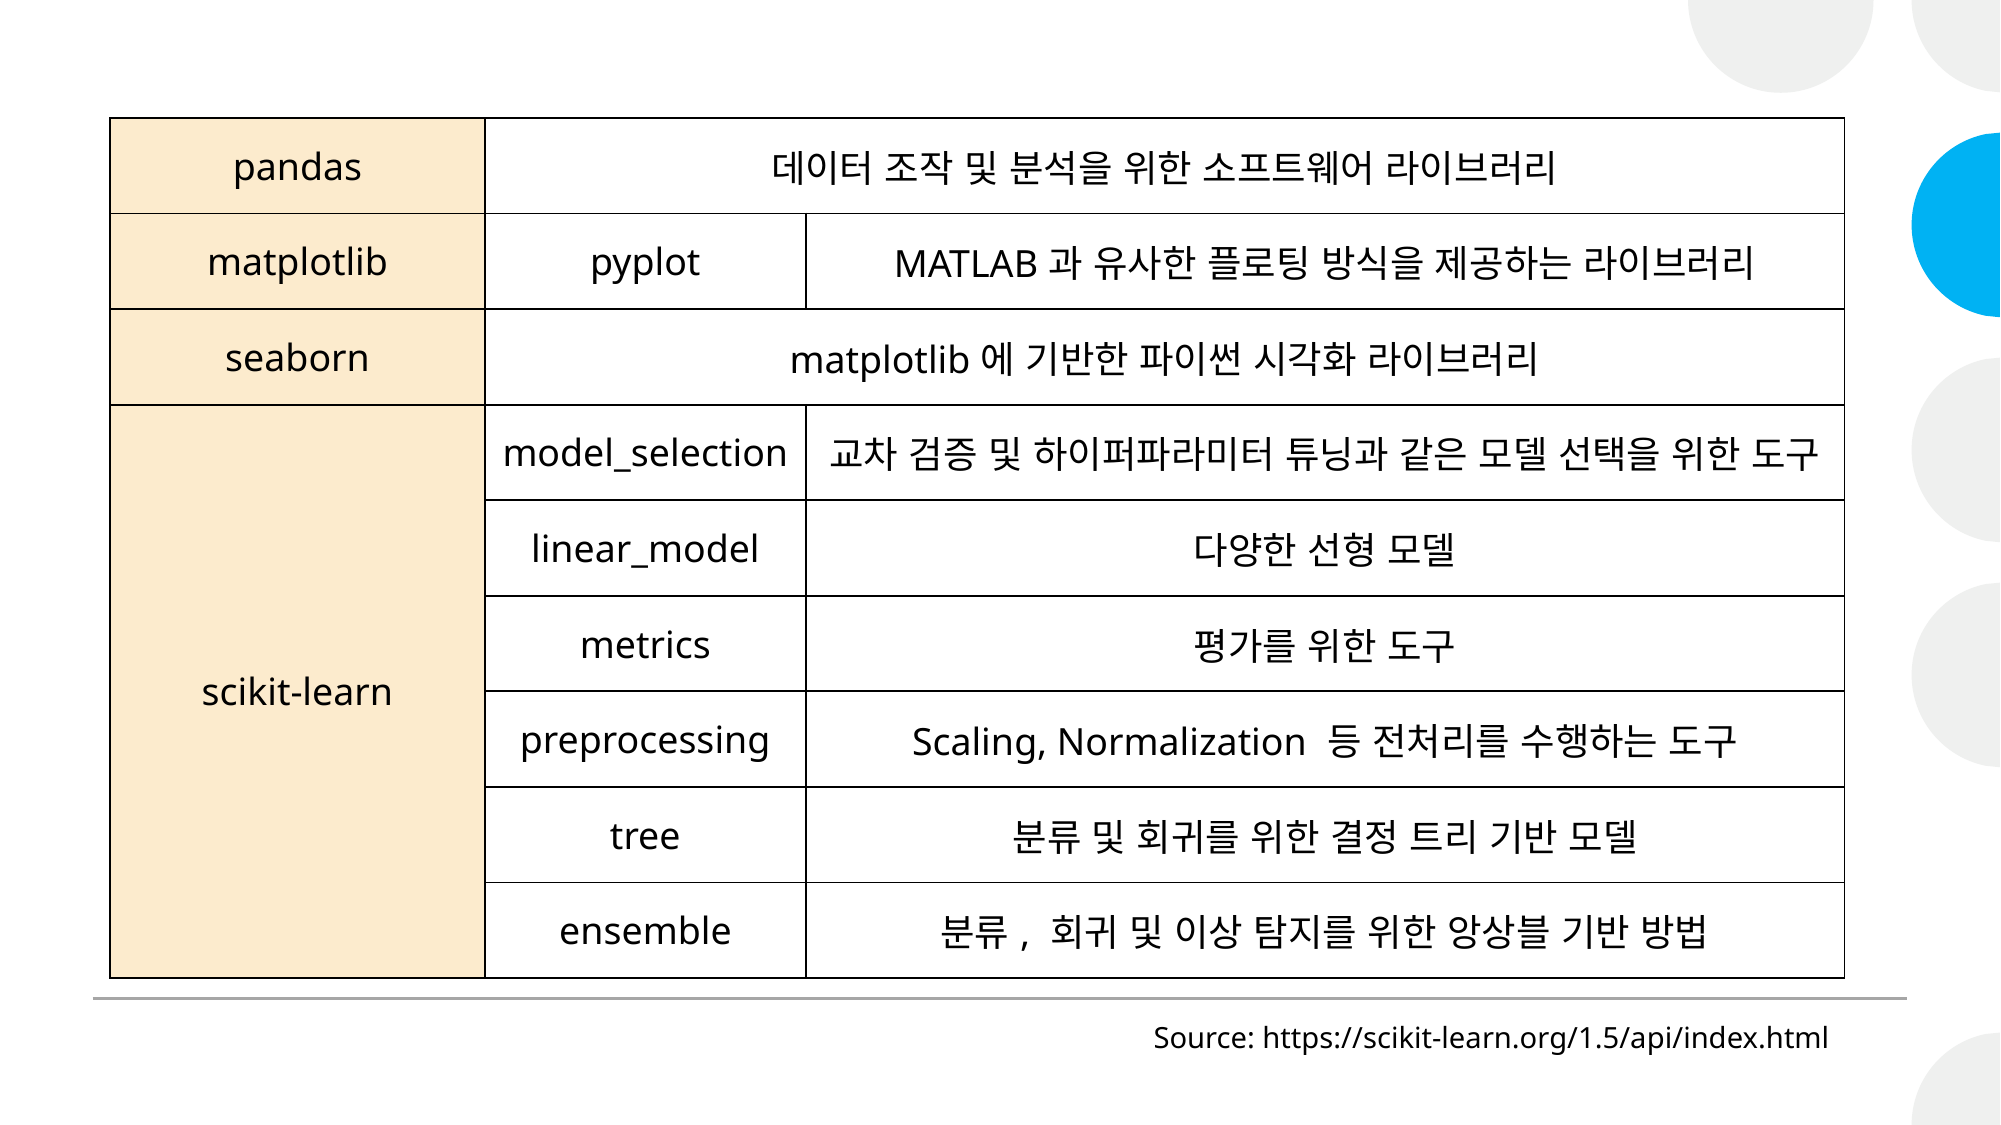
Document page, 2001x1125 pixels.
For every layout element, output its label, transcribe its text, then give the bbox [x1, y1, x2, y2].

table_cell 분류 및 회귀를 위한 결정 트리 기반 모델 [807, 788, 1687, 882]
table_cell ensemble [486, 883, 805, 977]
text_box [1687, 0, 2000, 1125]
table_cell 분류, 회귀 및 이상 탐지를 위한 앙상블 기반 방법 [807, 883, 1687, 977]
table_cell model_selection [486, 406, 805, 499]
table_cell MATLAB과 유사한 플로팅 방식을 제공하는 라이브러리 [807, 214, 1687, 308]
table_cell matplotlib에 기반한 파이썬 시각화 라이브러리 [486, 310, 1687, 404]
table_cell 교차 검증 및 하이퍼파라미터 튜닝과 같은 모델 선택을 위한 도구 [807, 406, 1687, 499]
table_cell pyplot [486, 214, 805, 308]
table_cell preprocessing [486, 692, 805, 786]
text_box Source: https://scikit-learn.org/1.5/api/index.html [1006, 1012, 1687, 1062]
text_box [0, 0, 1687, 1125]
table_cell 평가를 위한 도구 [807, 597, 1687, 690]
table_cell tree [486, 788, 805, 882]
table_cell scikit-learn [111, 406, 484, 977]
table_header 데이터 조작 및 분석을 위한 소프트웨어 라이브러리 [486, 119, 1687, 213]
table_cell matplotlib [111, 214, 484, 308]
table_cell metrics [486, 597, 805, 690]
table_cell linear_model [486, 501, 805, 595]
table_cell seaborn [111, 310, 484, 404]
table_cell Scaling, Normalization 등 전처리를 수행하는 도구 [807, 692, 1687, 786]
table_cell 다양한 선형 모델 [807, 501, 1687, 595]
table_header pandas [111, 119, 484, 213]
